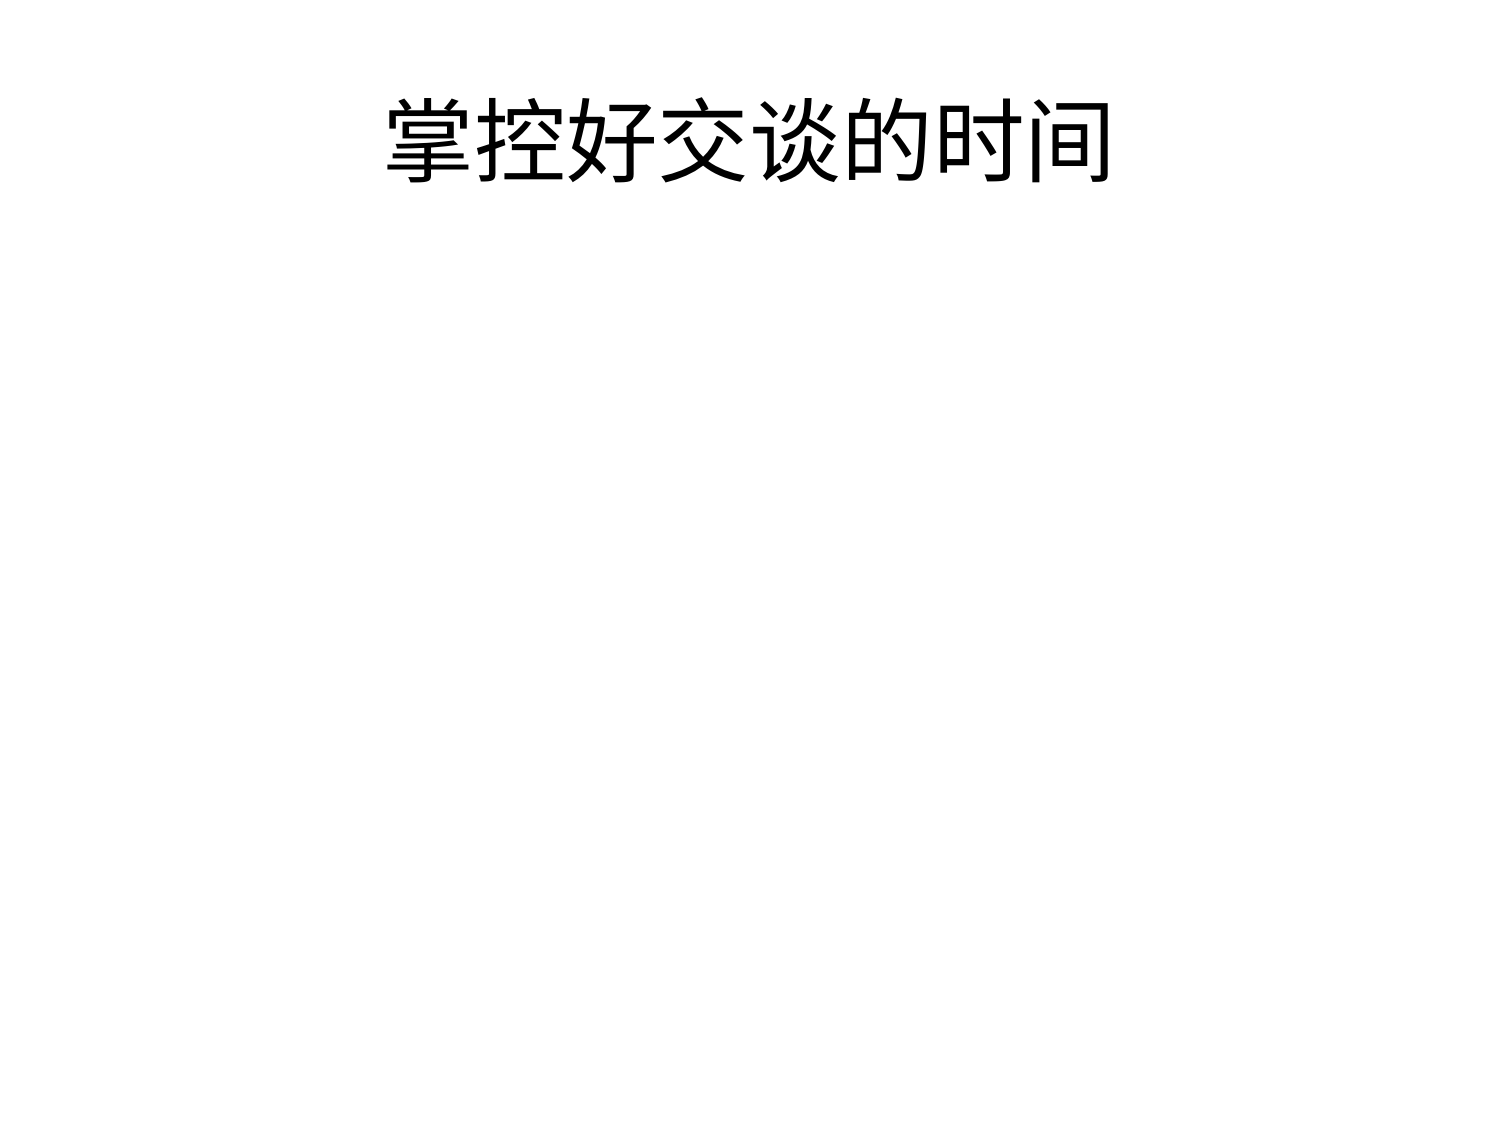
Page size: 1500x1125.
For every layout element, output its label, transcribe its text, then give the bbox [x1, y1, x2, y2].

title 掌控好交谈的时间 [75, 45, 1425, 233]
